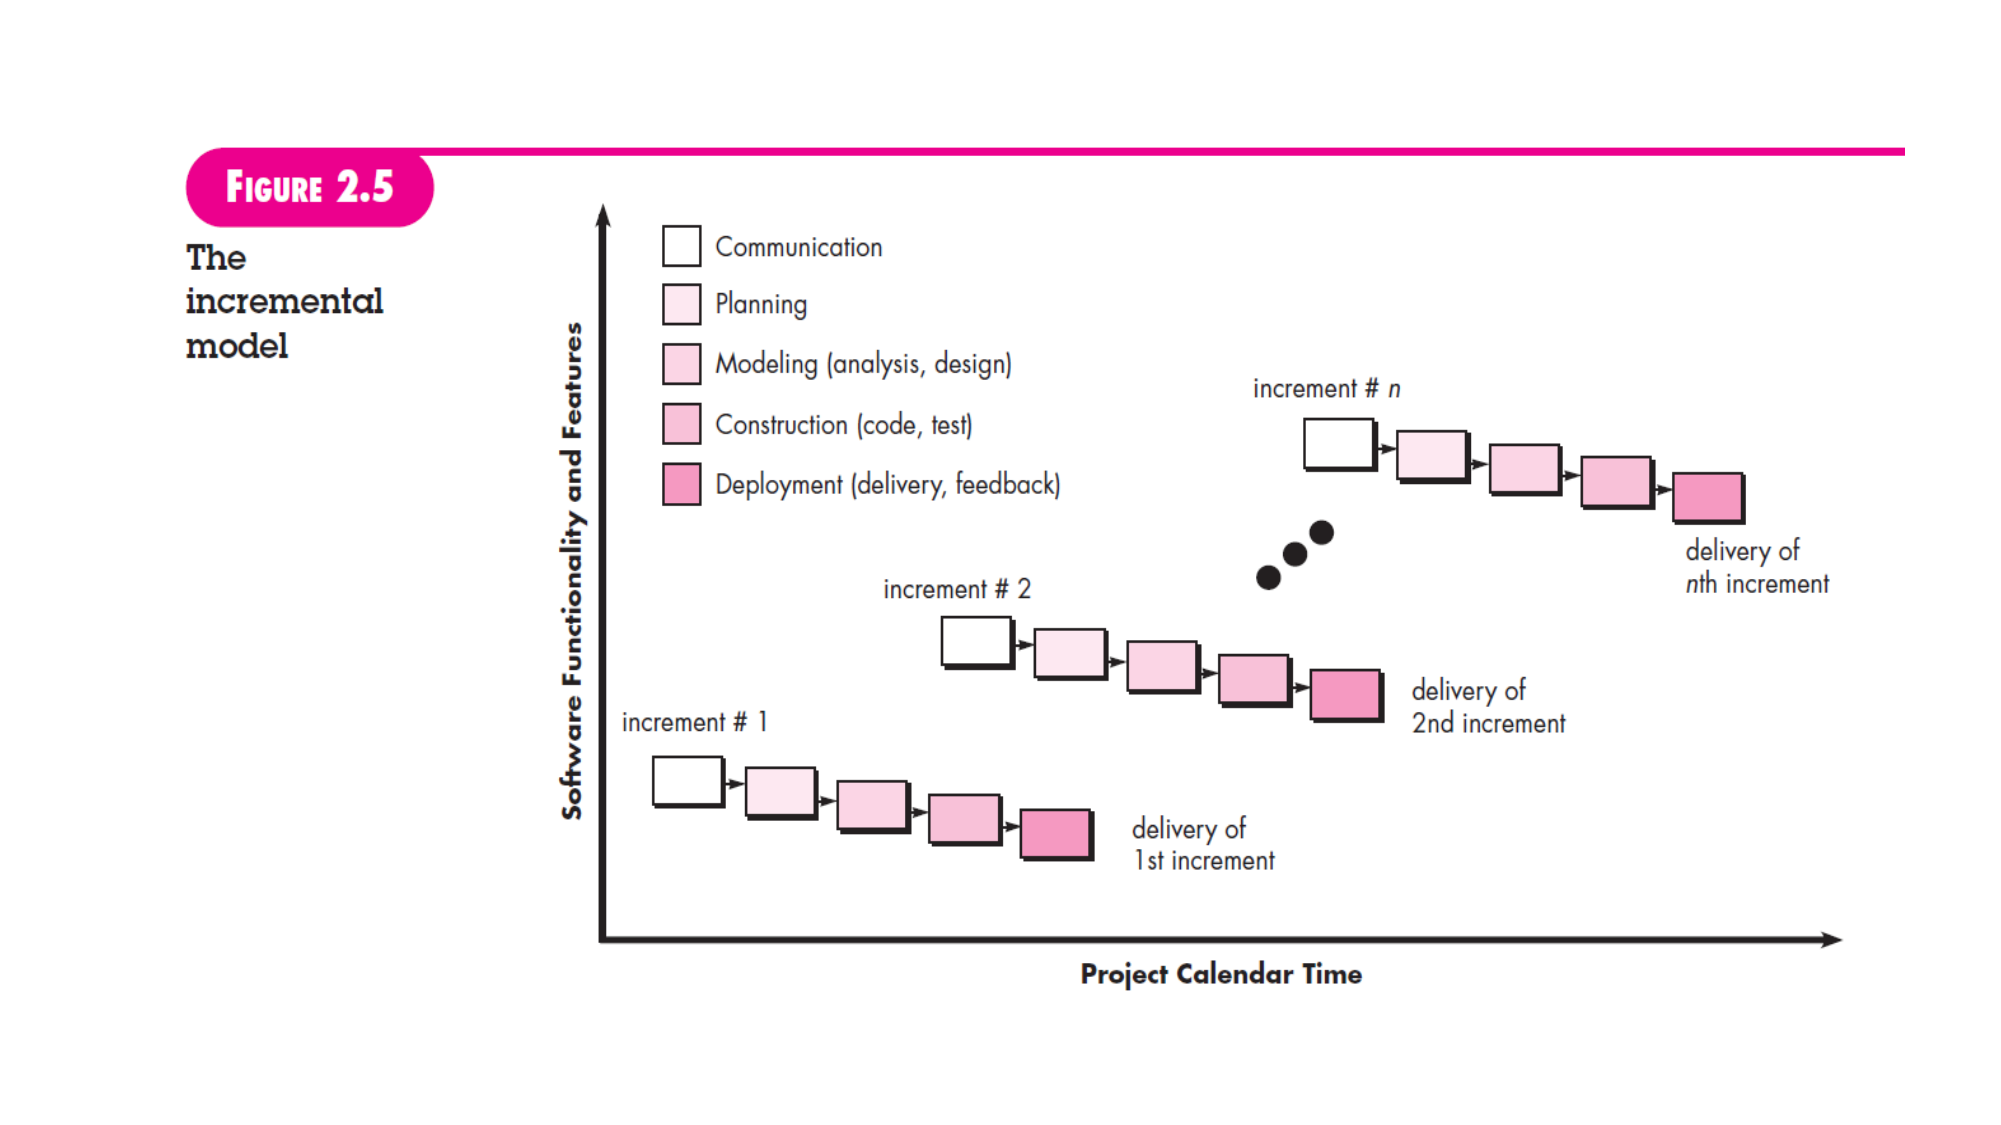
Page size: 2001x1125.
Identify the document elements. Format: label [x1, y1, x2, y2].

picture [151, 118, 1905, 1000]
